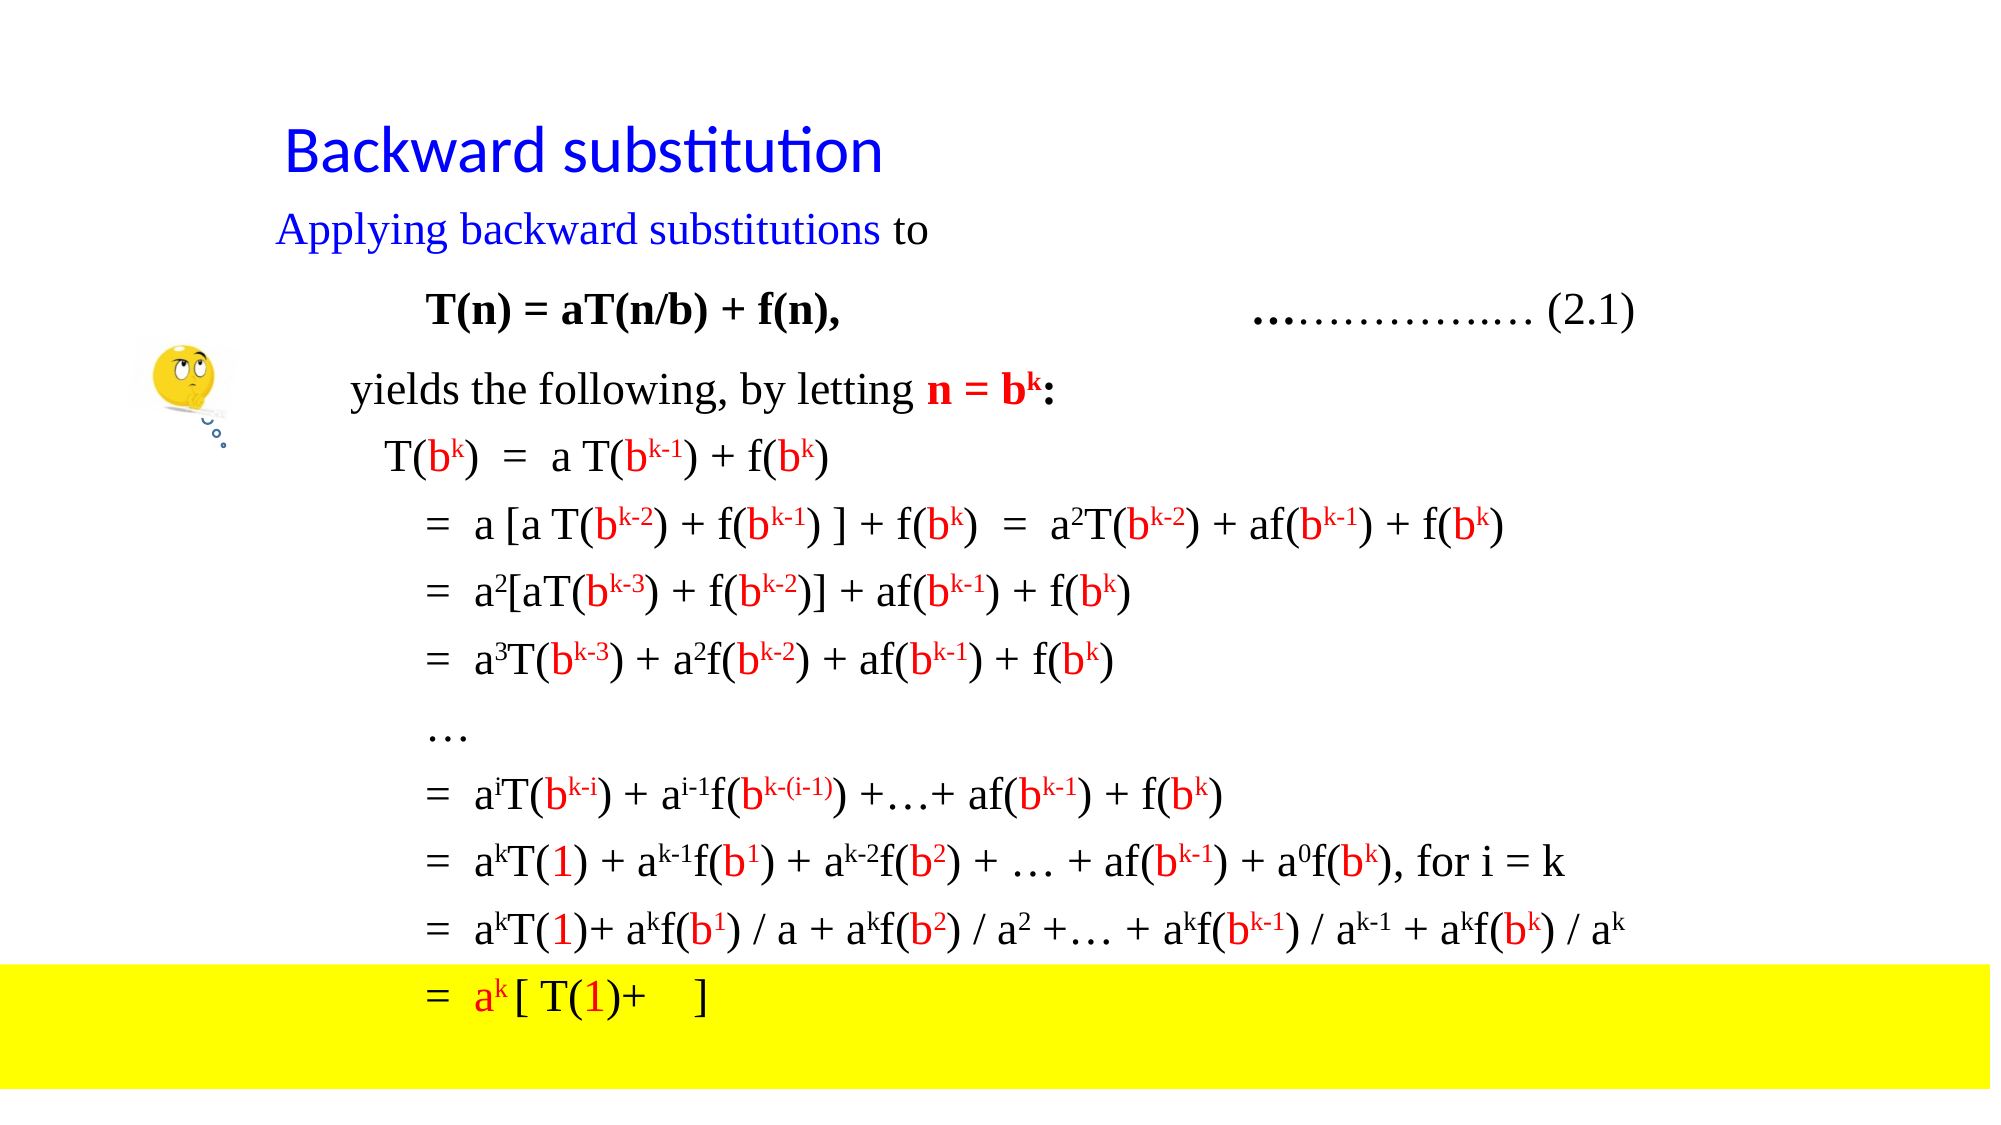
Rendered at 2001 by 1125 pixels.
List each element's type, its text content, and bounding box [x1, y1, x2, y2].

text_box Backward substitution [194, 98, 901, 193]
text_box [0, 964, 1990, 1089]
picture [128, 334, 238, 421]
text_box [220, 442, 227, 449]
text_box [211, 428, 222, 439]
text_box [201, 418, 214, 425]
